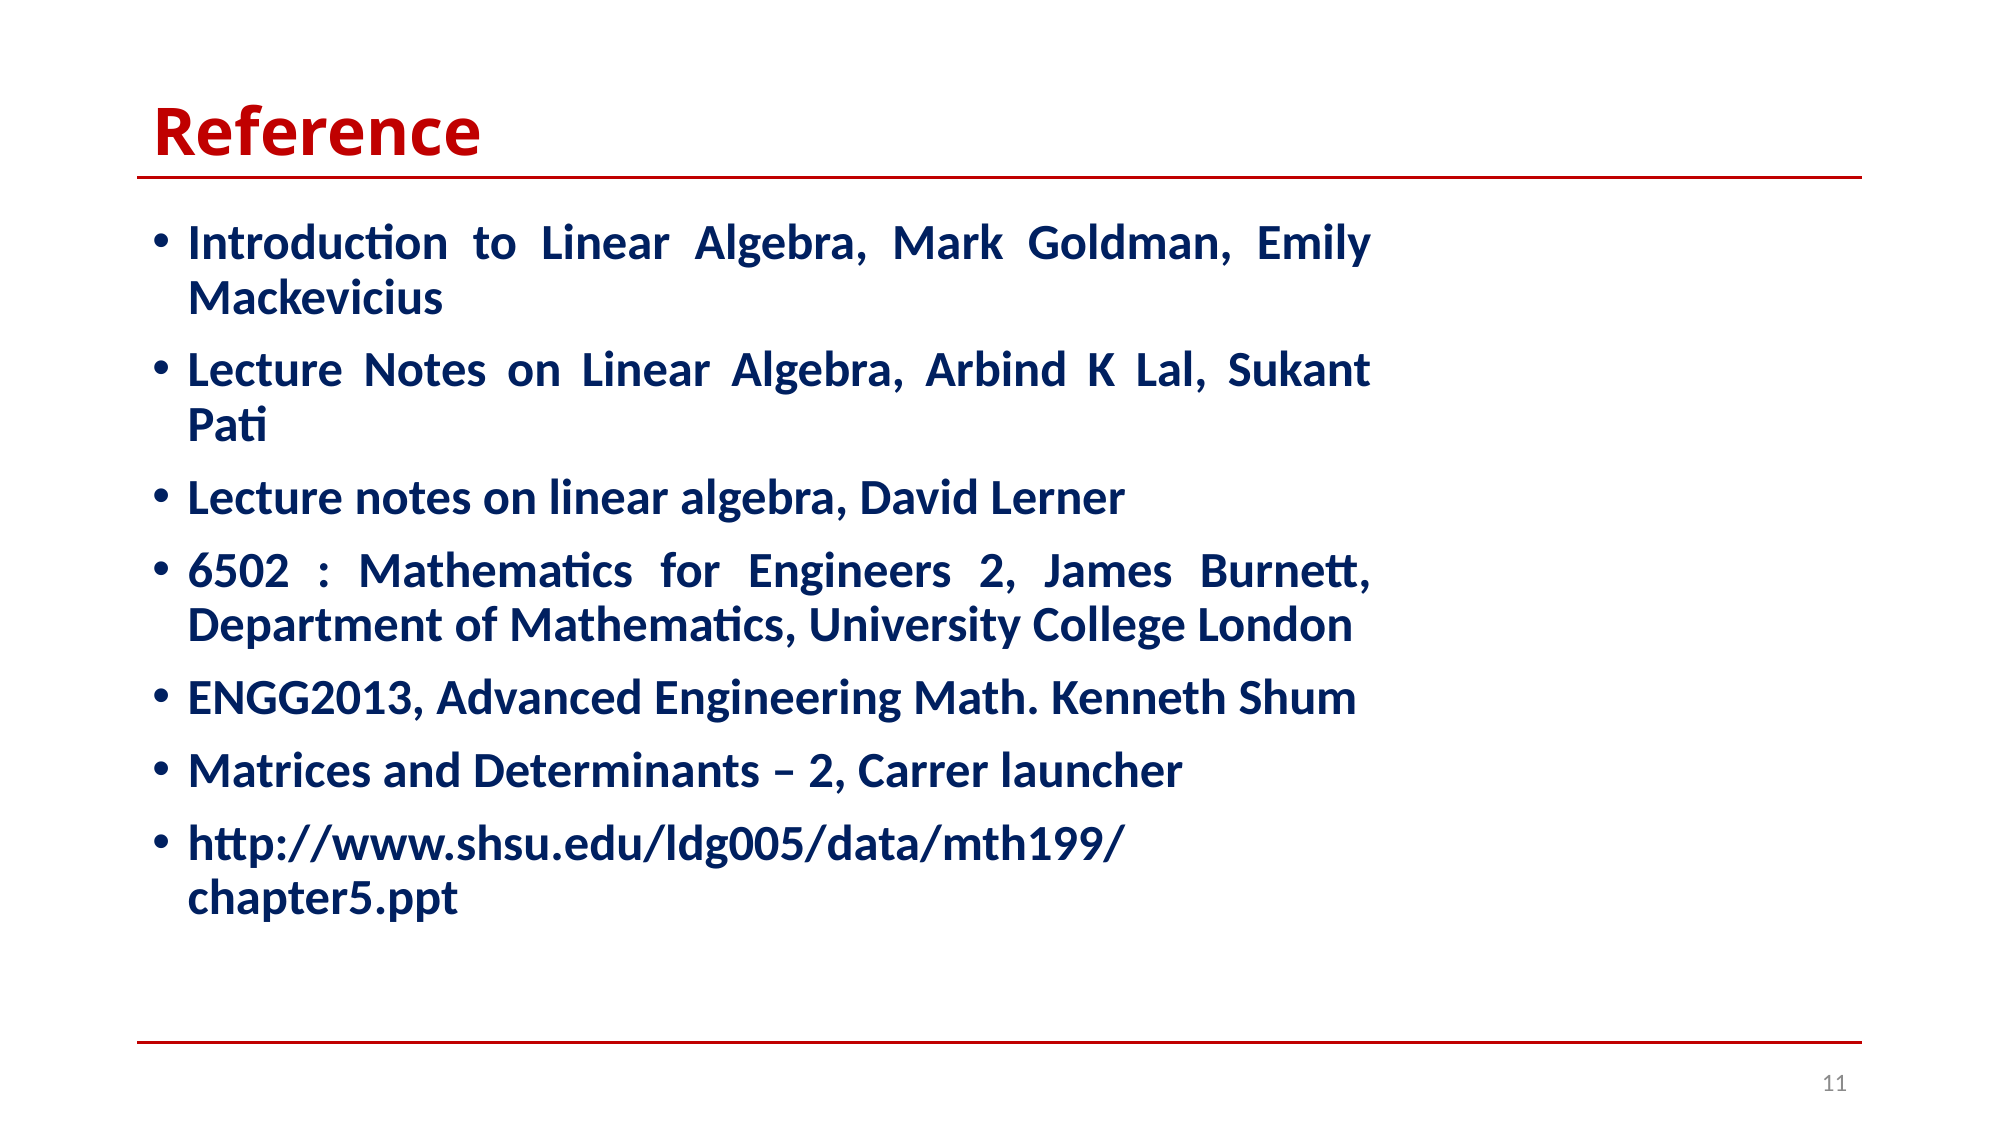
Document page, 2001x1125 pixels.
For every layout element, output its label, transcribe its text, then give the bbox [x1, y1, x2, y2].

list Introduction to Linear Algebra, Mark Goldman, Emily Mackevicius Lecture Notes on Linear Algebra, Arbind K Lal, Sukant Pati Lecture notes on linear algebra, David Lerner 6502 : Mathematics for Engineers 2, James Burnett, Department of Mathematics, University College London ENGG2013, Advanced Engineering Math. Kenneth Shum Matrices and Determinants – 2, Carrer launcher http://www.shsu.edu/ldg005/data/mth199/chapter5.ppt [137, 208, 1388, 1014]
title Reference [137, 90, 1863, 178]
slide_number 11 [1412, 1051, 1863, 1111]
